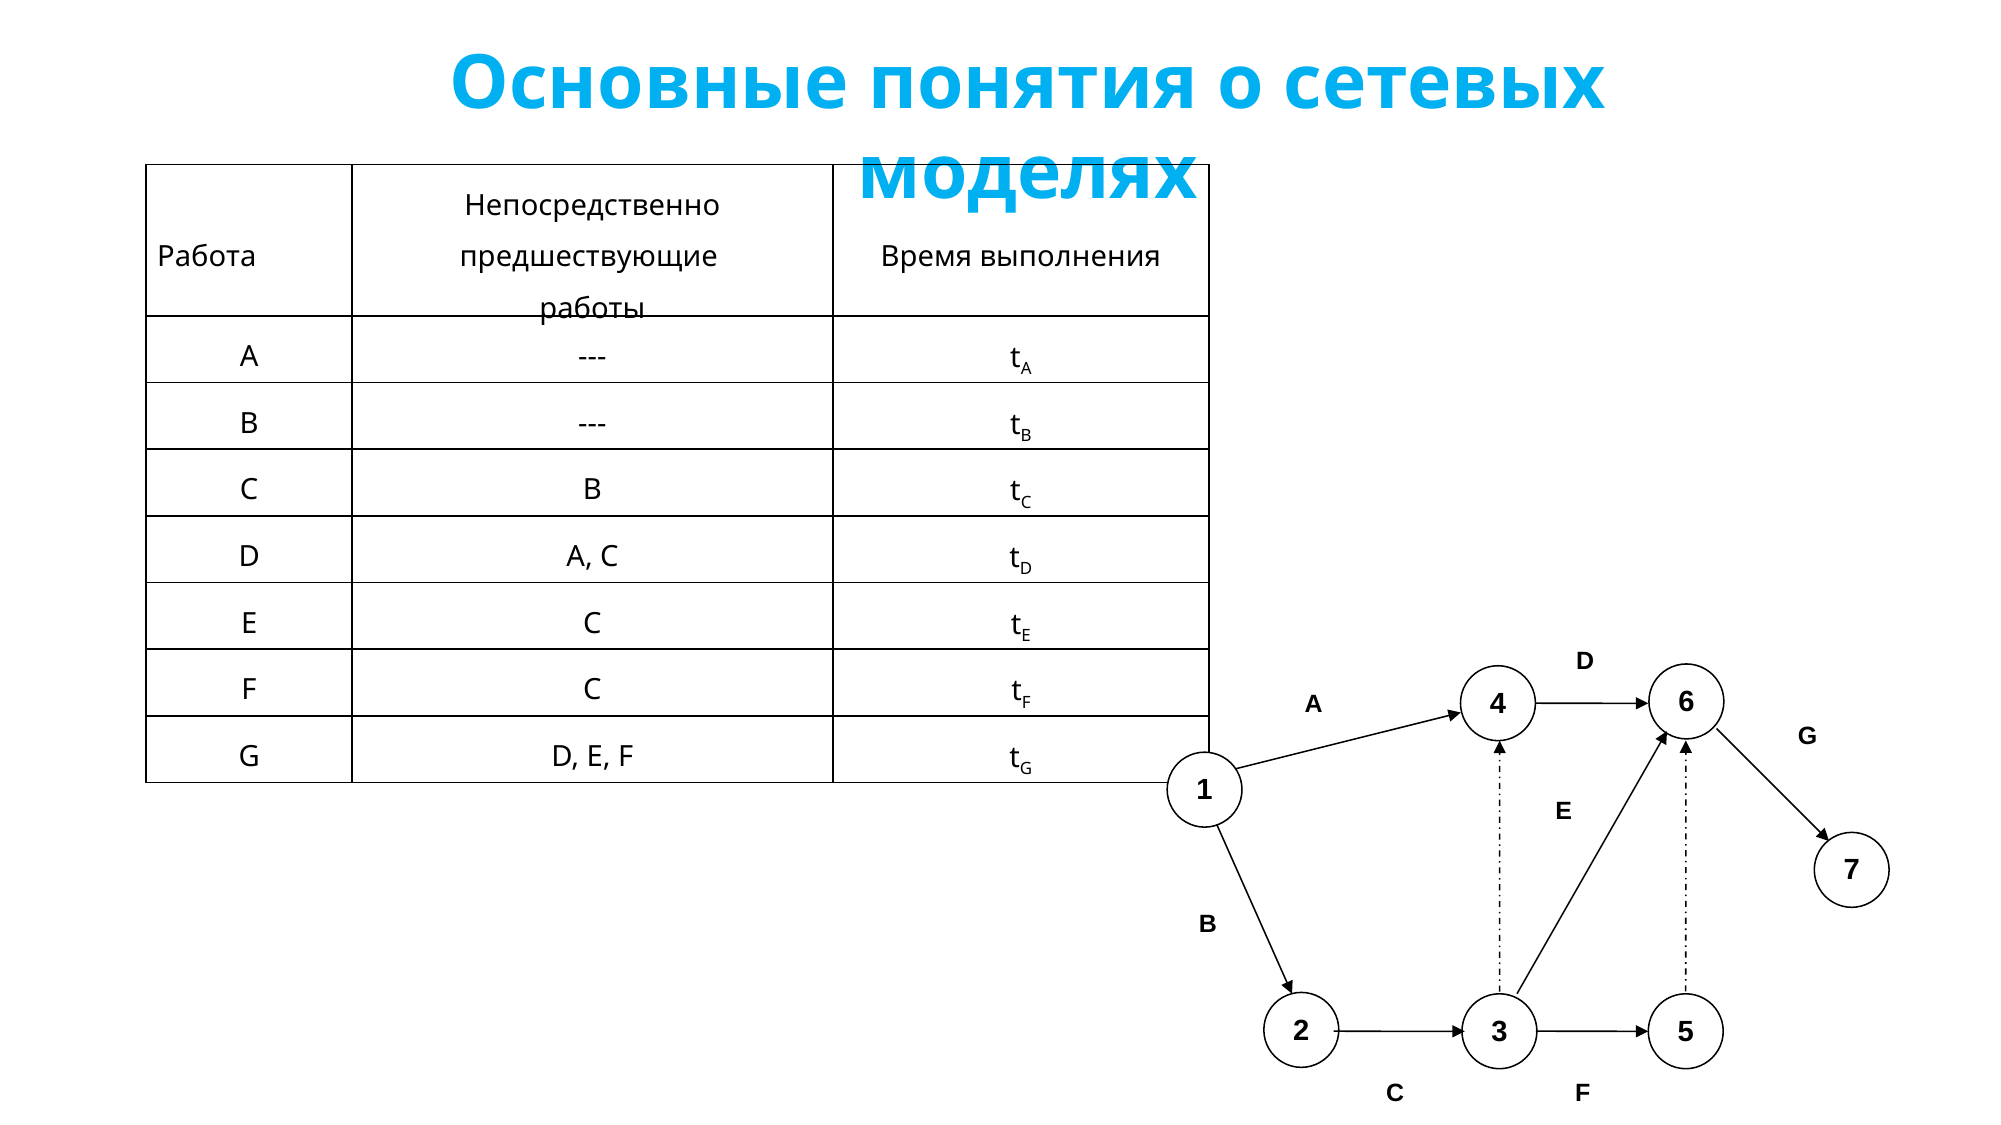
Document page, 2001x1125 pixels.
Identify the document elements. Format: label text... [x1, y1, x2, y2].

table_cell tD [834, 563, 1208, 582]
table_cell tE [834, 583, 1208, 648]
table_header Работа [147, 165, 351, 315]
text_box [1104, 618, 1890, 1125]
table_cell D [147, 517, 351, 582]
text_box Основные понятия о сетевых моделях [332, 26, 1724, 222]
table_cell B [147, 383, 351, 448]
table_header Время выполнения [834, 165, 1208, 315]
table_cell --- [353, 383, 832, 448]
table_cell tC [834, 450, 1208, 487]
table_cell D, E, F [353, 717, 832, 782]
text_box [527, 487, 2000, 563]
table_cell --- [353, 317, 832, 382]
table_cell tA [834, 317, 1208, 382]
table_cell C [147, 450, 351, 515]
table_cell A [147, 317, 351, 382]
table_cell tB [834, 383, 1208, 448]
table_cell B [353, 450, 832, 515]
table_cell C [353, 650, 832, 715]
table_cell tF [834, 650, 1104, 715]
table_cell A, C [353, 517, 832, 582]
table_cell F [147, 650, 351, 715]
table_cell G [147, 717, 351, 782]
table_header Непосредственно предшествующие работы [353, 165, 832, 315]
table_cell C [353, 583, 832, 648]
table_cell E [147, 583, 351, 648]
table_cell tG [834, 717, 1104, 782]
